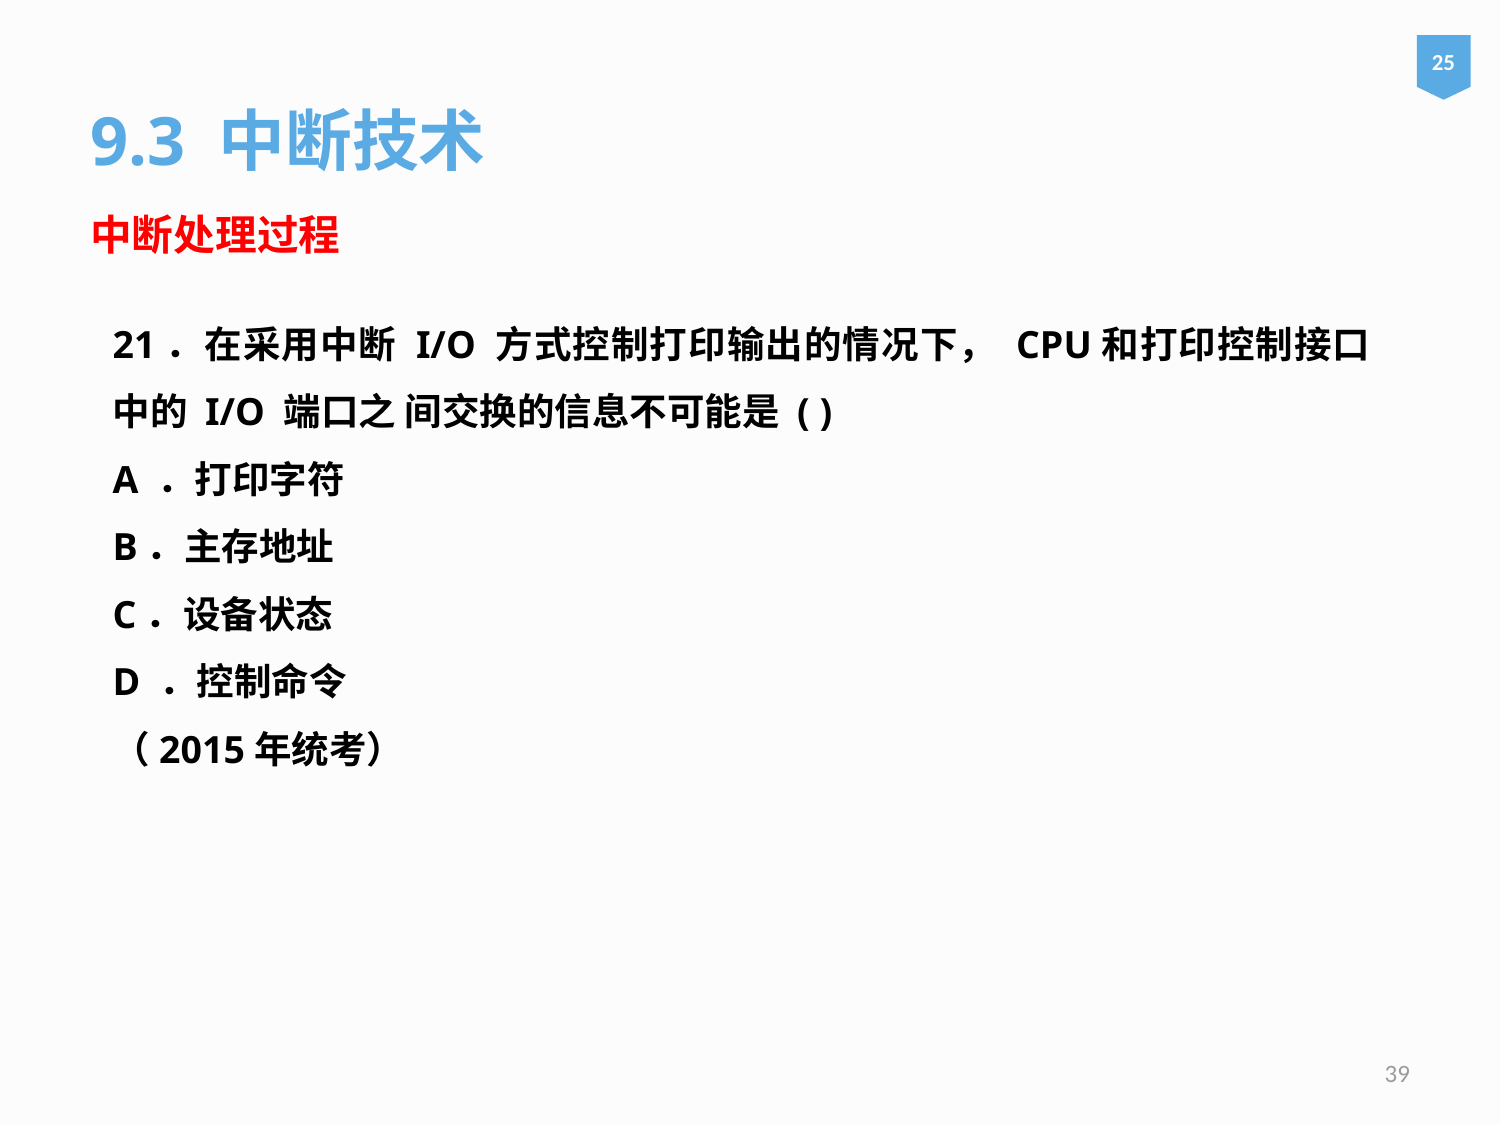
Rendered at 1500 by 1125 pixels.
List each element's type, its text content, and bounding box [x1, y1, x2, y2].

slide_number 39 [1074, 1042, 1425, 1103]
text_box 25 [1414, 33, 1473, 102]
text_box 中断处理过程 [74, 176, 1387, 289]
text_box 21．在采用中断 I/O 方式控制打印输出的情况下， CPU和打印控制接口中的 I/O 端口之 间交换的信息不可能是 ( ) A ．打印字符 B．主存地址 C．设备状态 D ．控制命令 （2015年统考） [97, 290, 1386, 778]
text_box 9.3 中断技术 [74, 45, 1425, 233]
